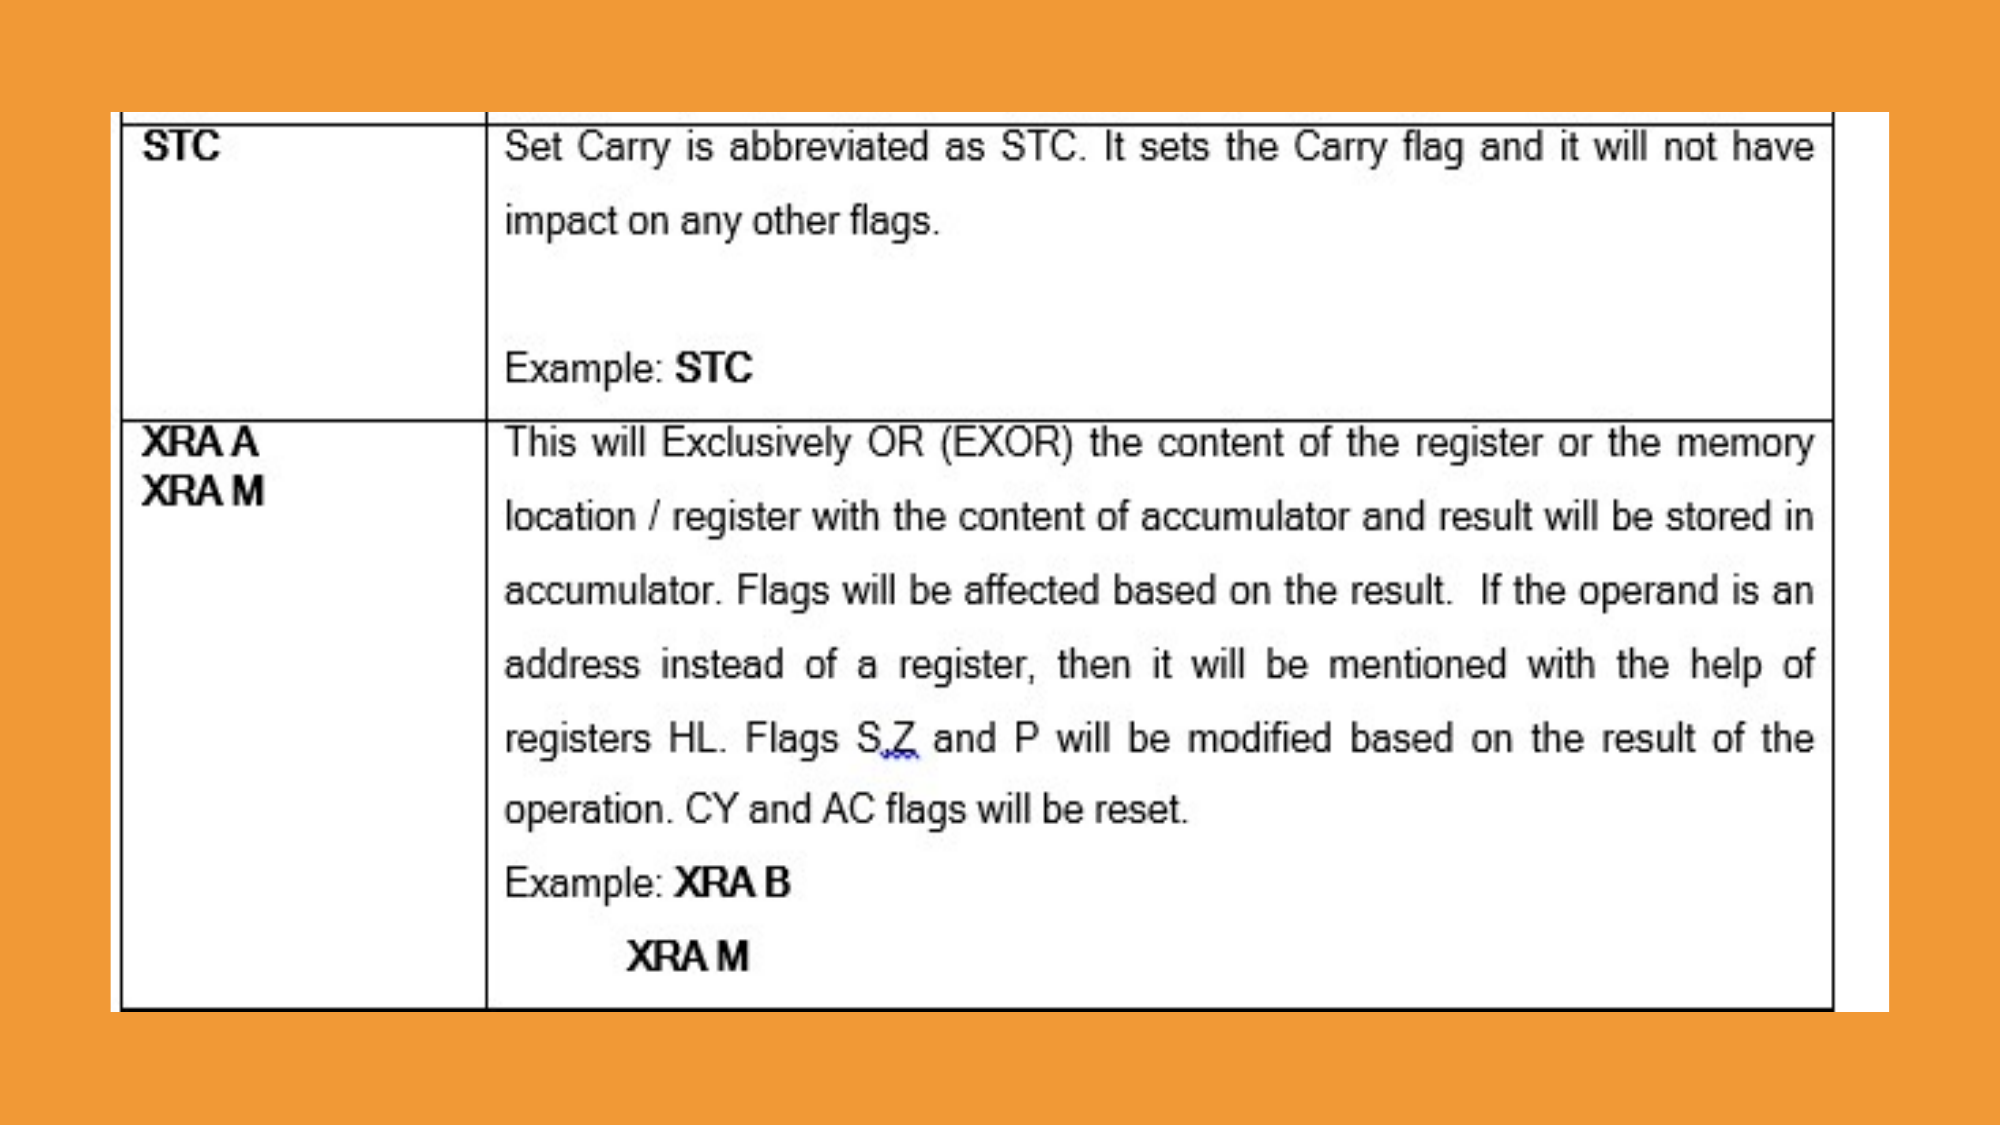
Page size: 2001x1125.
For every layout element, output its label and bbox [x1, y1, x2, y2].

text_box [110, 112, 1890, 1012]
